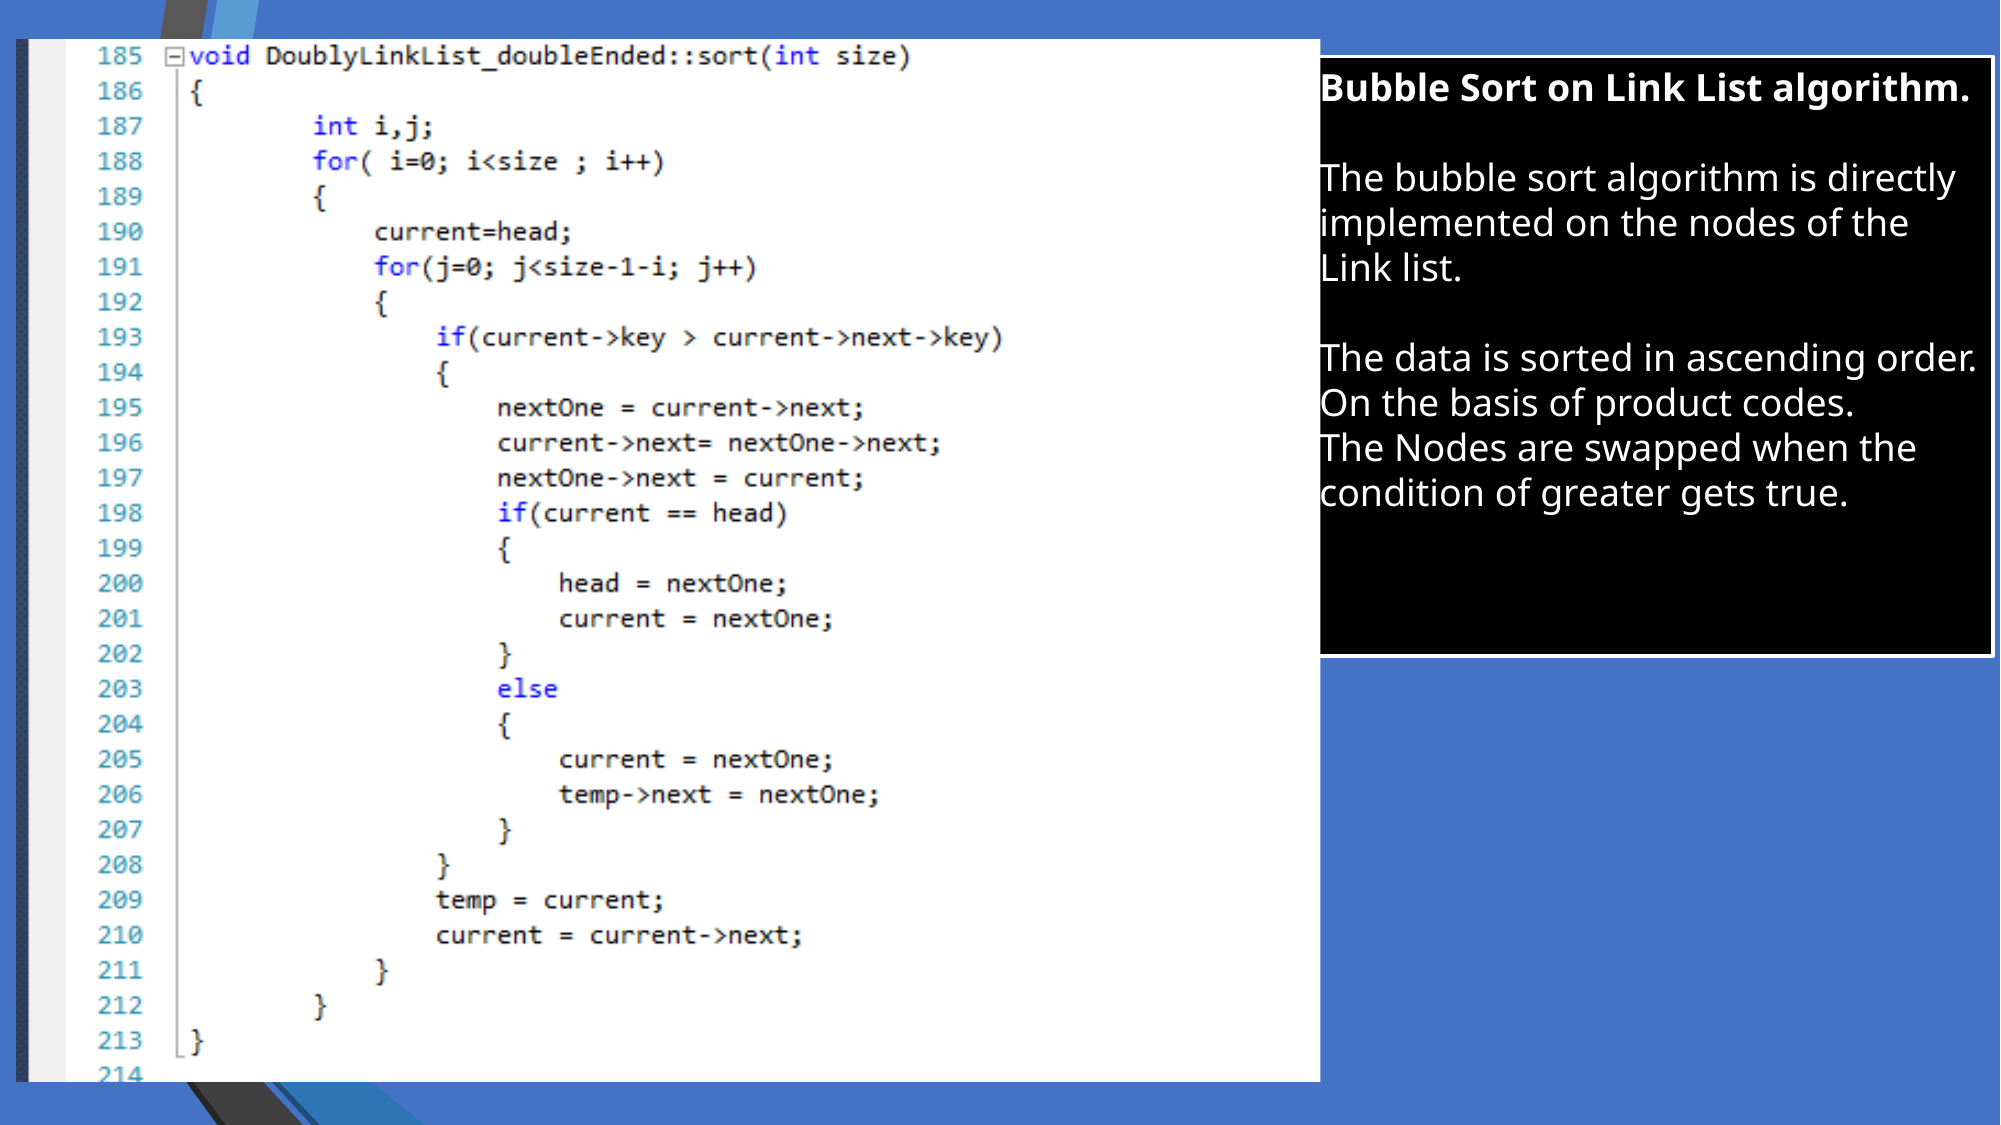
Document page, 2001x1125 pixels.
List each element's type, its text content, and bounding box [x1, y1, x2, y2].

text_box Bubble Sort on Link List algorithm. The bubble sort algorithm is directly implemented on the nodes of the Link list. The data is sorted in ascending order. On the basis of product codes. The Nodes are swapped when the condition of greater gets true. [1321, 55, 1995, 658]
picture [15, 39, 1321, 1082]
